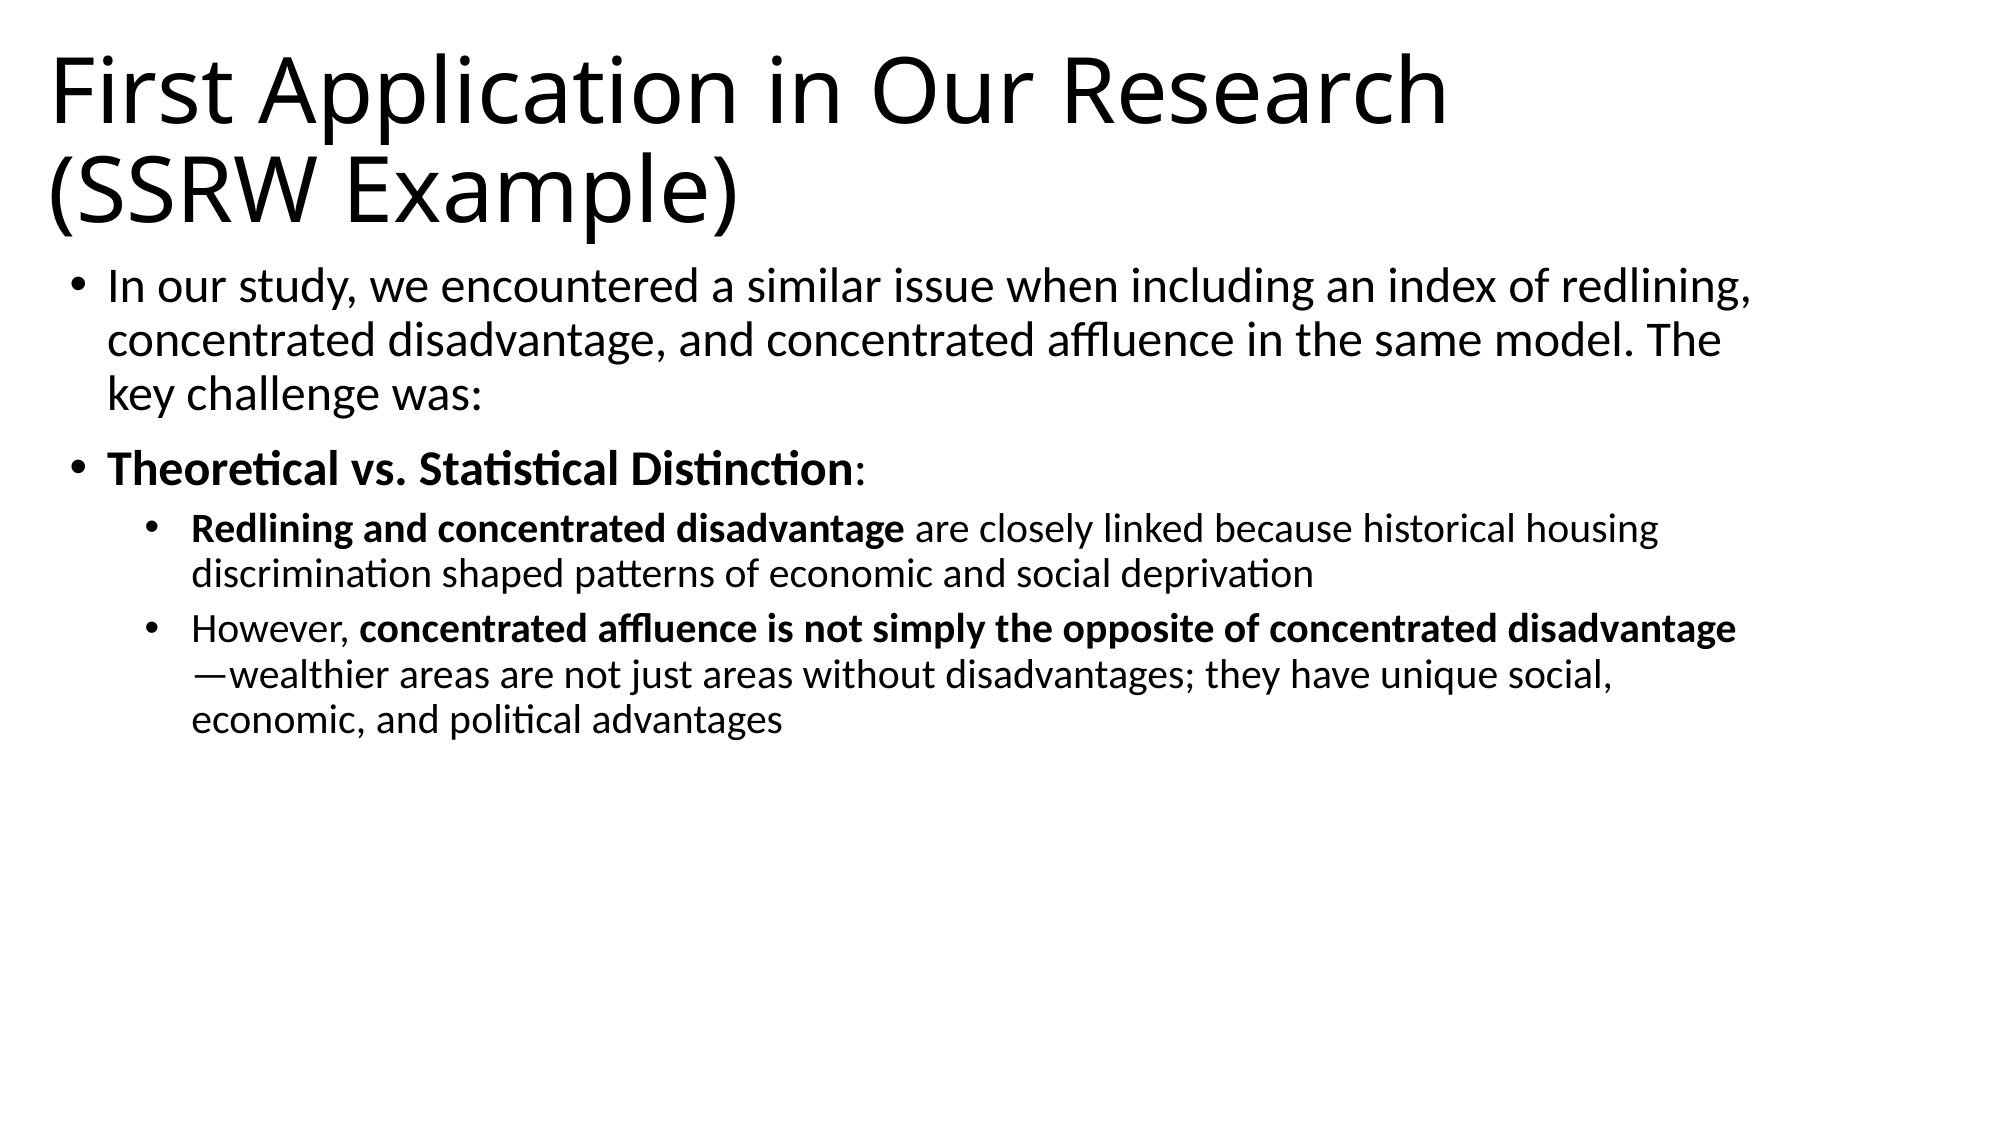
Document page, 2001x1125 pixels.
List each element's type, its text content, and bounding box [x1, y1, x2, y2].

list In our study, we encountered a similar issue when including an index of redlining, concentrated disadvantage, and concentrated affluence in the same model. The key challenge was: Theoretical vs. Statistical Distinction: Redlining and concentrated disadvantage are closely linked because historical housing discrimination shaped patterns of economic and social deprivation However, concentrated affluence is not simply the opposite of concentrated disadvantage—wealthier areas are not just areas without disadvantages; they have unique social, economic, and political advantages [54, 251, 1780, 966]
title First Application in Our Research (SSRW Example) [33, 34, 1759, 252]
